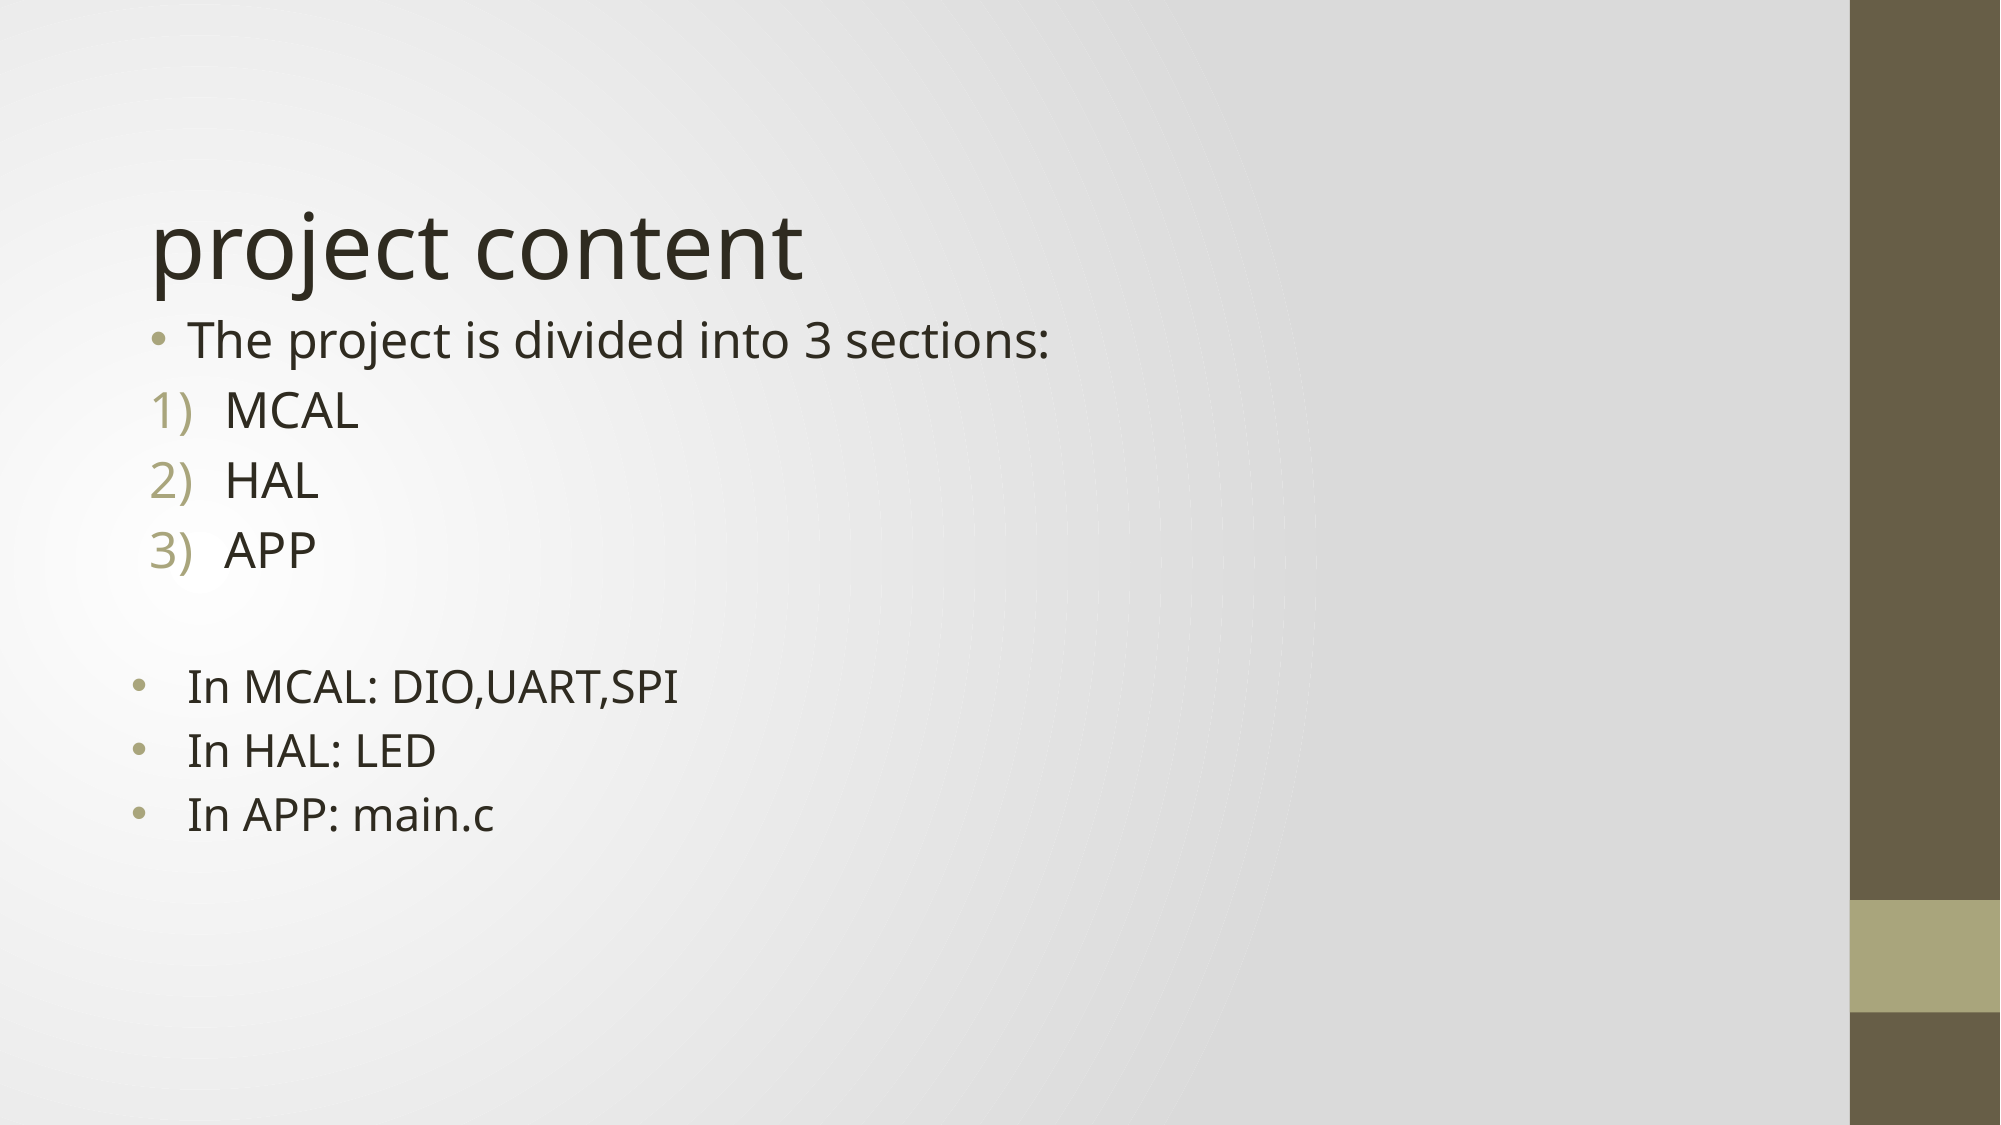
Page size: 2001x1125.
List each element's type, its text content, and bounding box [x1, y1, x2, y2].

list project content The project is divided into 3 sections: MCAL HAL APP In MCAL: DIO,UART,SPI In HAL: LED In APP: main.c [116, 180, 1841, 1125]
